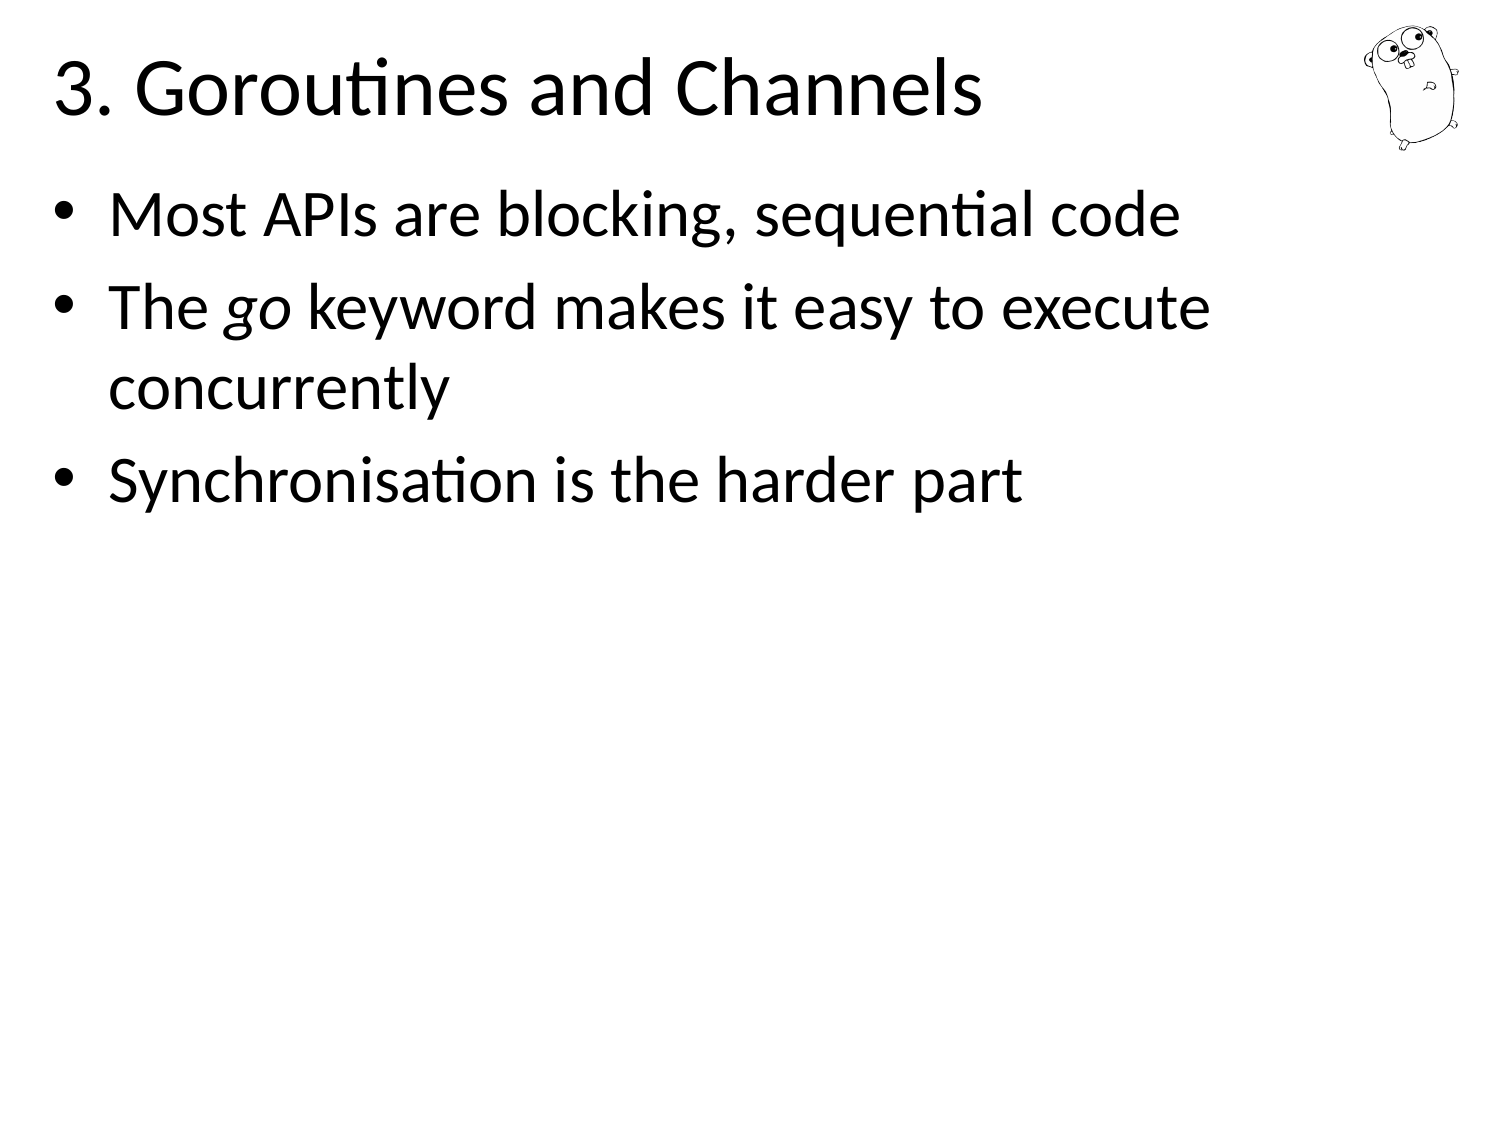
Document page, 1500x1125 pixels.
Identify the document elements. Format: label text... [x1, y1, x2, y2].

picture [1349, 25, 1475, 151]
list Most APIs are blocking, sequential code The go keyword makes it easy to execute concurrently Synchronisation is the harder part [37, 162, 1475, 1030]
title 3. Goroutines and Channels [37, 25, 1350, 140]
